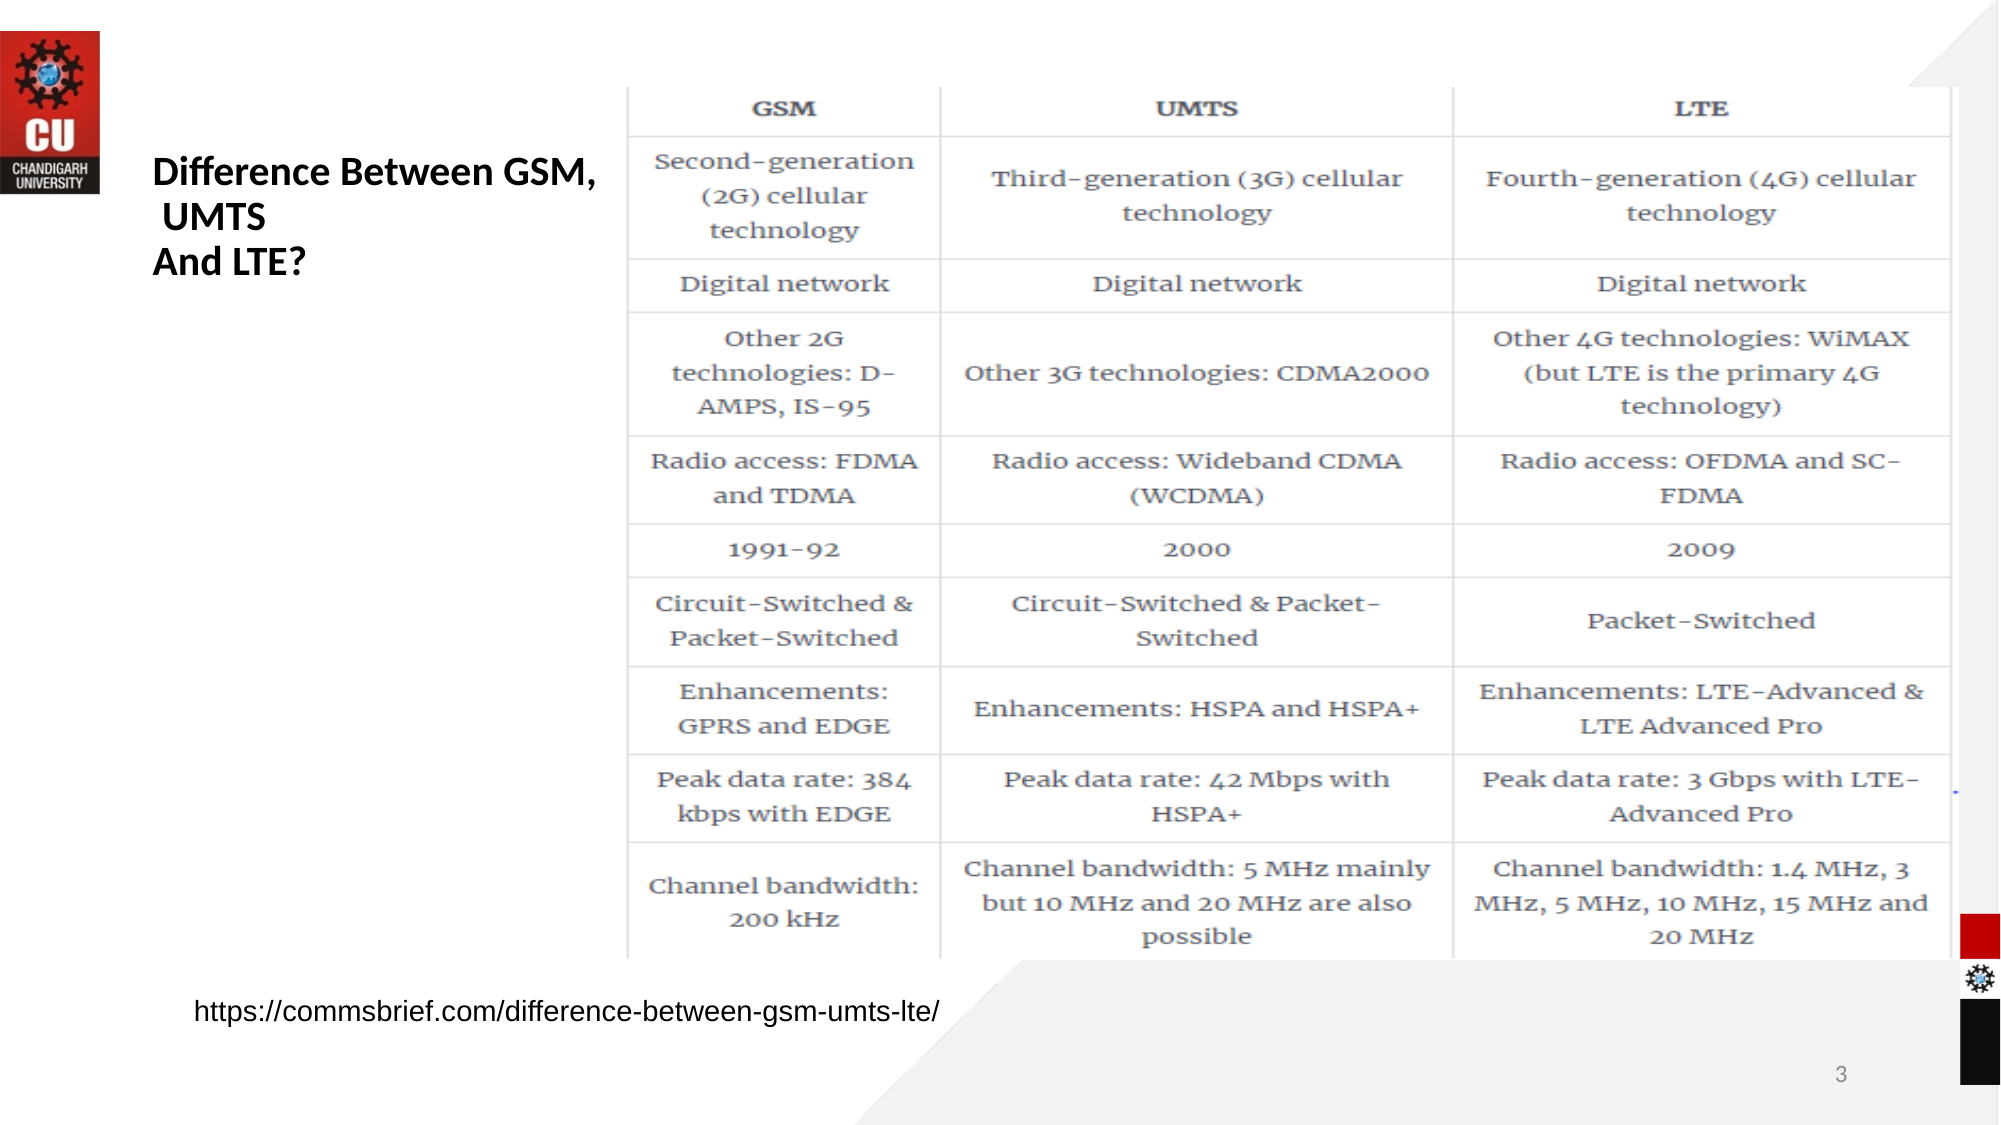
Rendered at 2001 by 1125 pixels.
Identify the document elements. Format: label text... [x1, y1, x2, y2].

title Difference Between GSM, UMTS And LTE? [137, 75, 624, 338]
text_box https://commsbrief.com/difference-between-gsm-umts-lte/ [178, 985, 958, 1036]
picture [0, 0, 2001, 1125]
slide_number 3 [1412, 1042, 1863, 1103]
